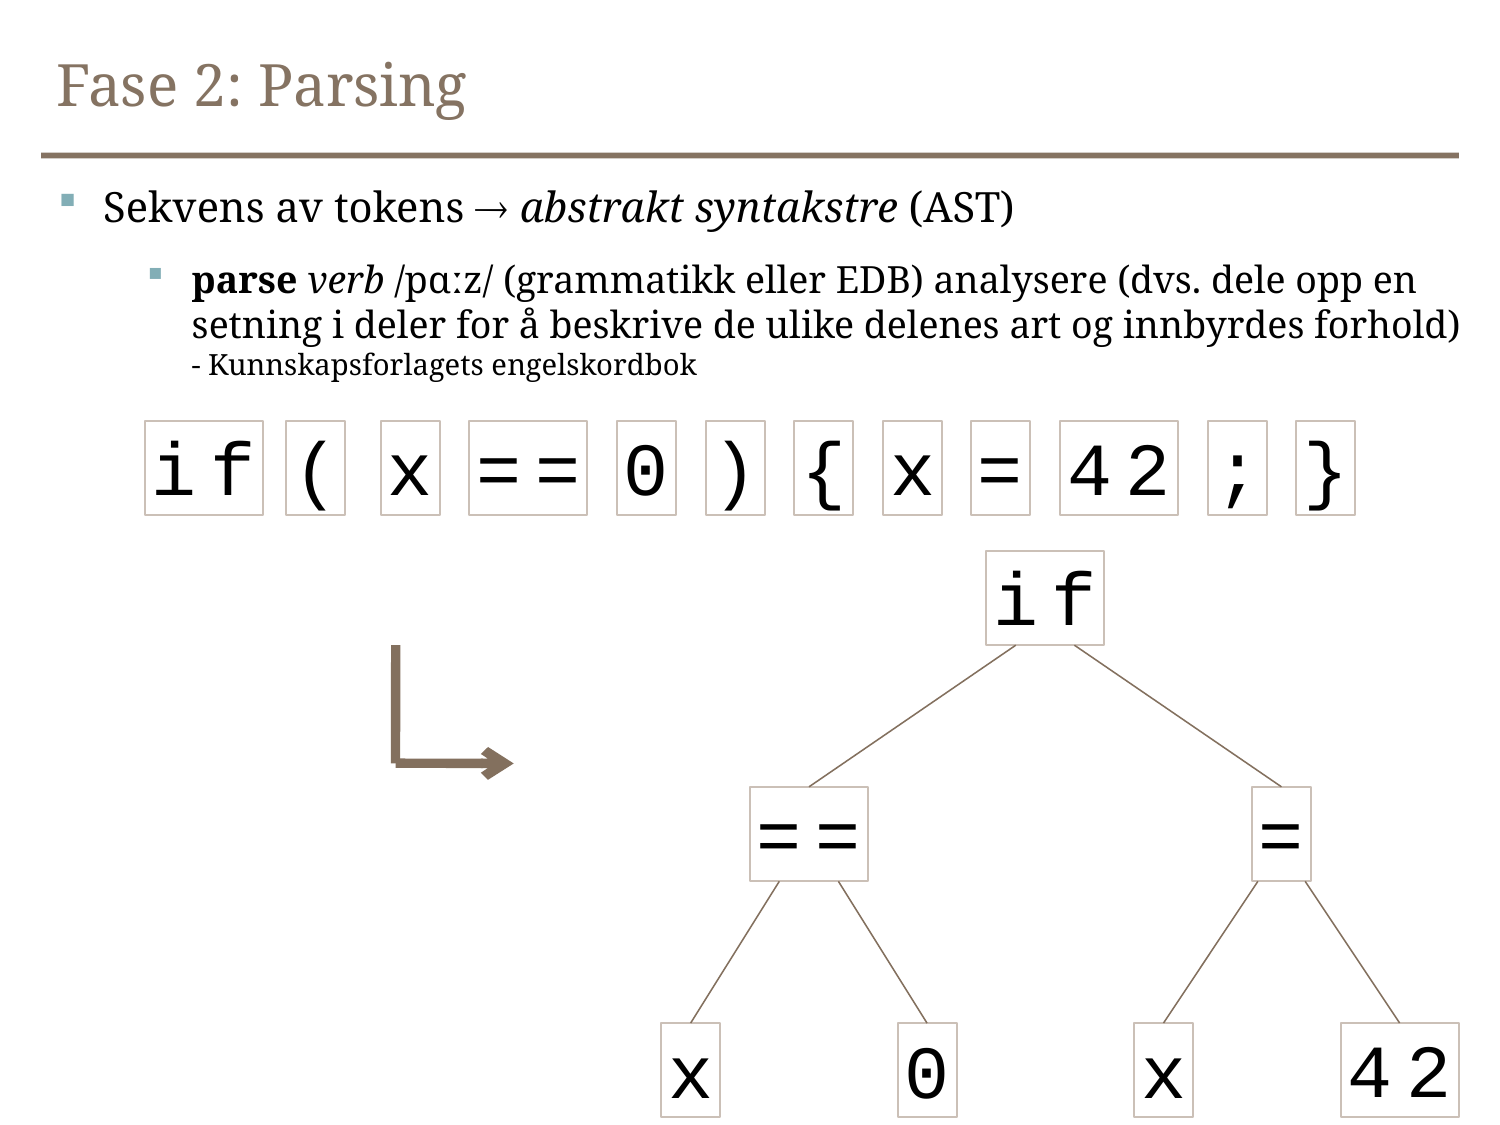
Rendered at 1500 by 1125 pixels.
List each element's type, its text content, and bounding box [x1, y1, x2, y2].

list Sekvens av tokens  abstrakt syntakstre (AST) parse verb /pɑːz/ (grammatikk eller EDB) analysere (dvs. dele opp en setning i deler for å beskrive de ulike delenes art og innbyrdes forhold) - Kunnskapsforlagets engelskordbok [43, 173, 1500, 970]
title Fase 2: Parsing [40, 27, 1459, 146]
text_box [661, 550, 1459, 1118]
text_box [144, 420, 1356, 516]
